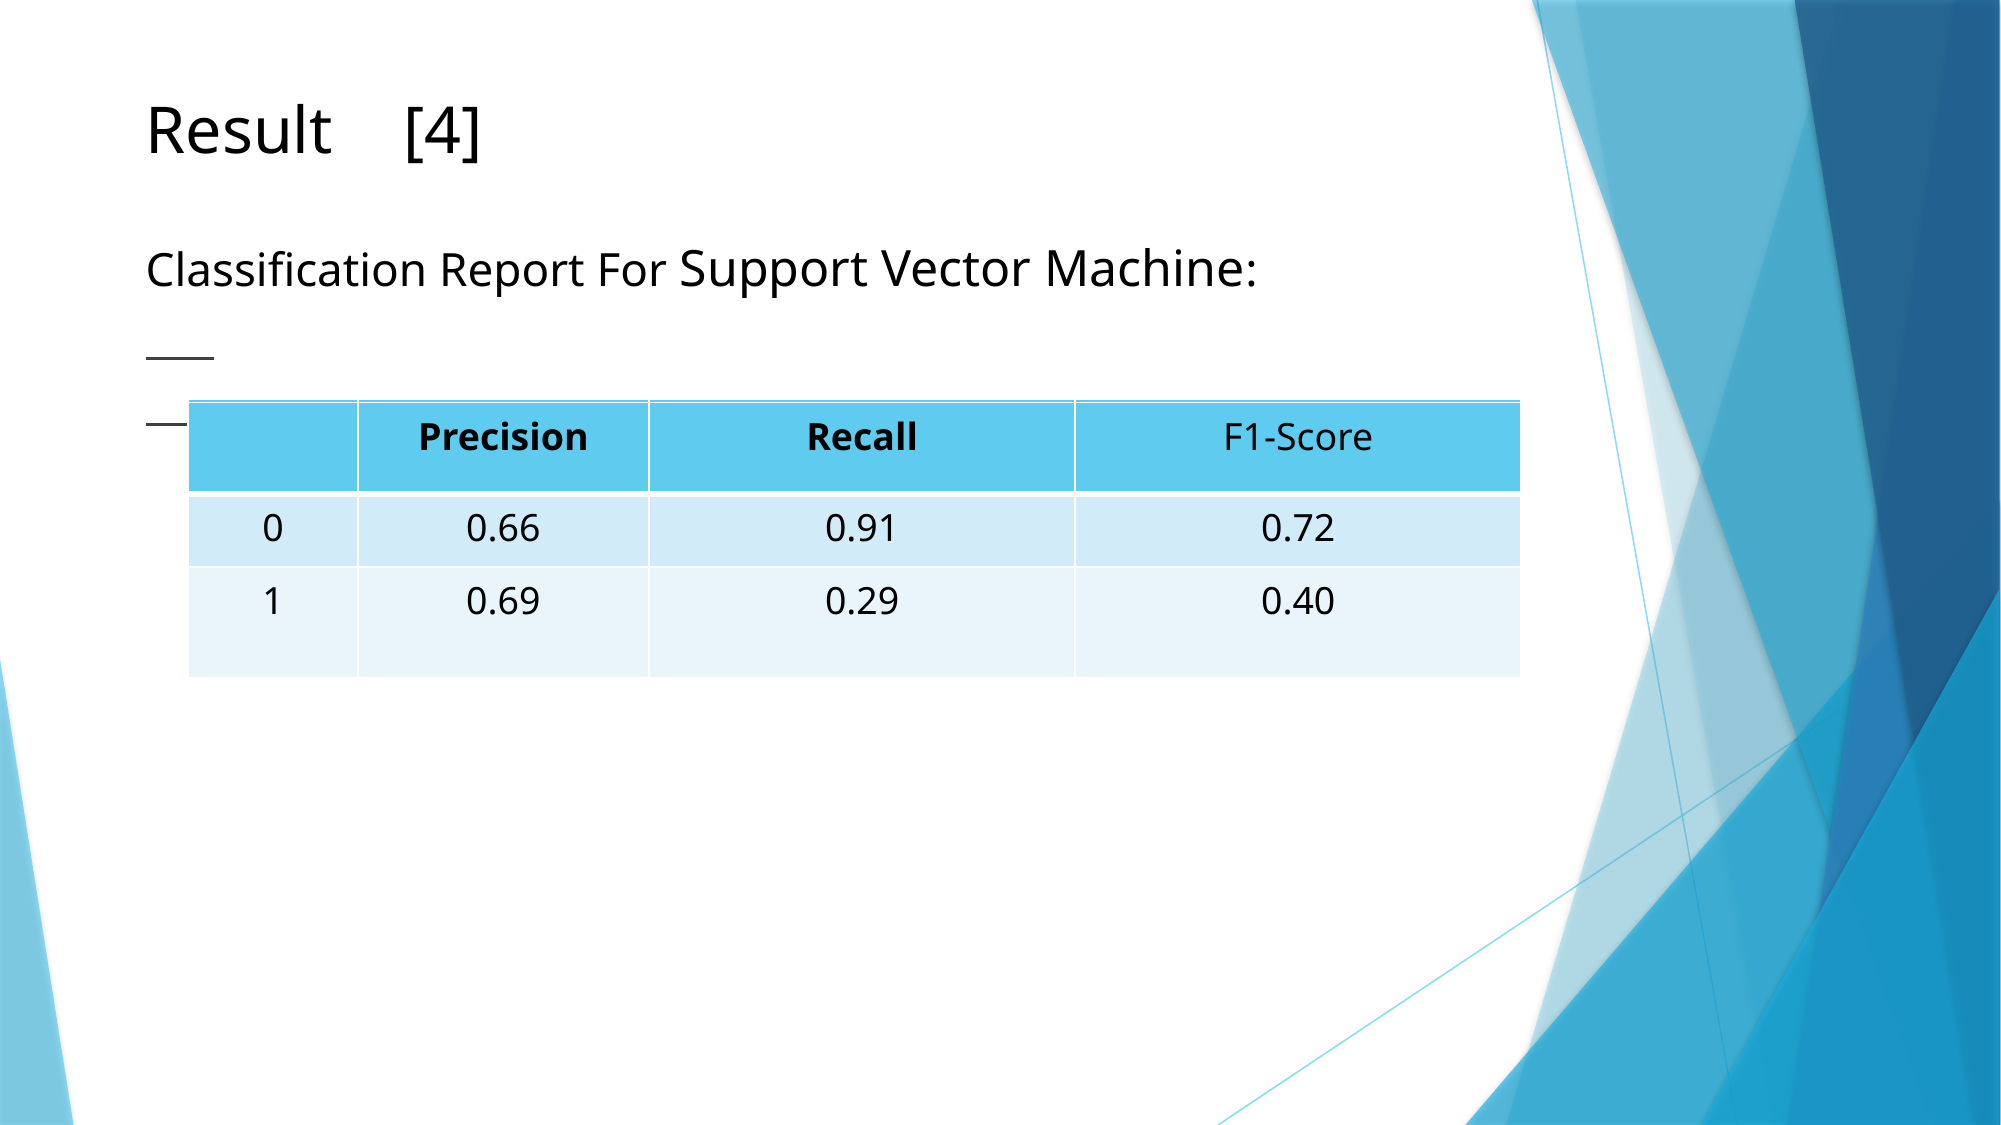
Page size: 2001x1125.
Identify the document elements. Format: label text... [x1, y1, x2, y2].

text_box Result [4] [130, 77, 1927, 245]
table_cell 0.66 [359, 497, 648, 566]
table_header [189, 403, 357, 491]
table_cell 0.91 [650, 497, 1074, 566]
table_cell 1 [189, 568, 357, 677]
table_header Precision [359, 403, 648, 491]
table_cell 0.72 [1076, 497, 1520, 566]
table_header Recall [650, 403, 1074, 491]
list Classification Report For Support Vector Machine: [130, 245, 1541, 987]
table_cell 0.40 [1076, 568, 1520, 677]
table_cell 0 [189, 497, 357, 566]
table_cell 0.29 [650, 568, 1074, 677]
table_header F1-Score [1076, 403, 1520, 491]
table_cell 0.69 [359, 568, 648, 677]
